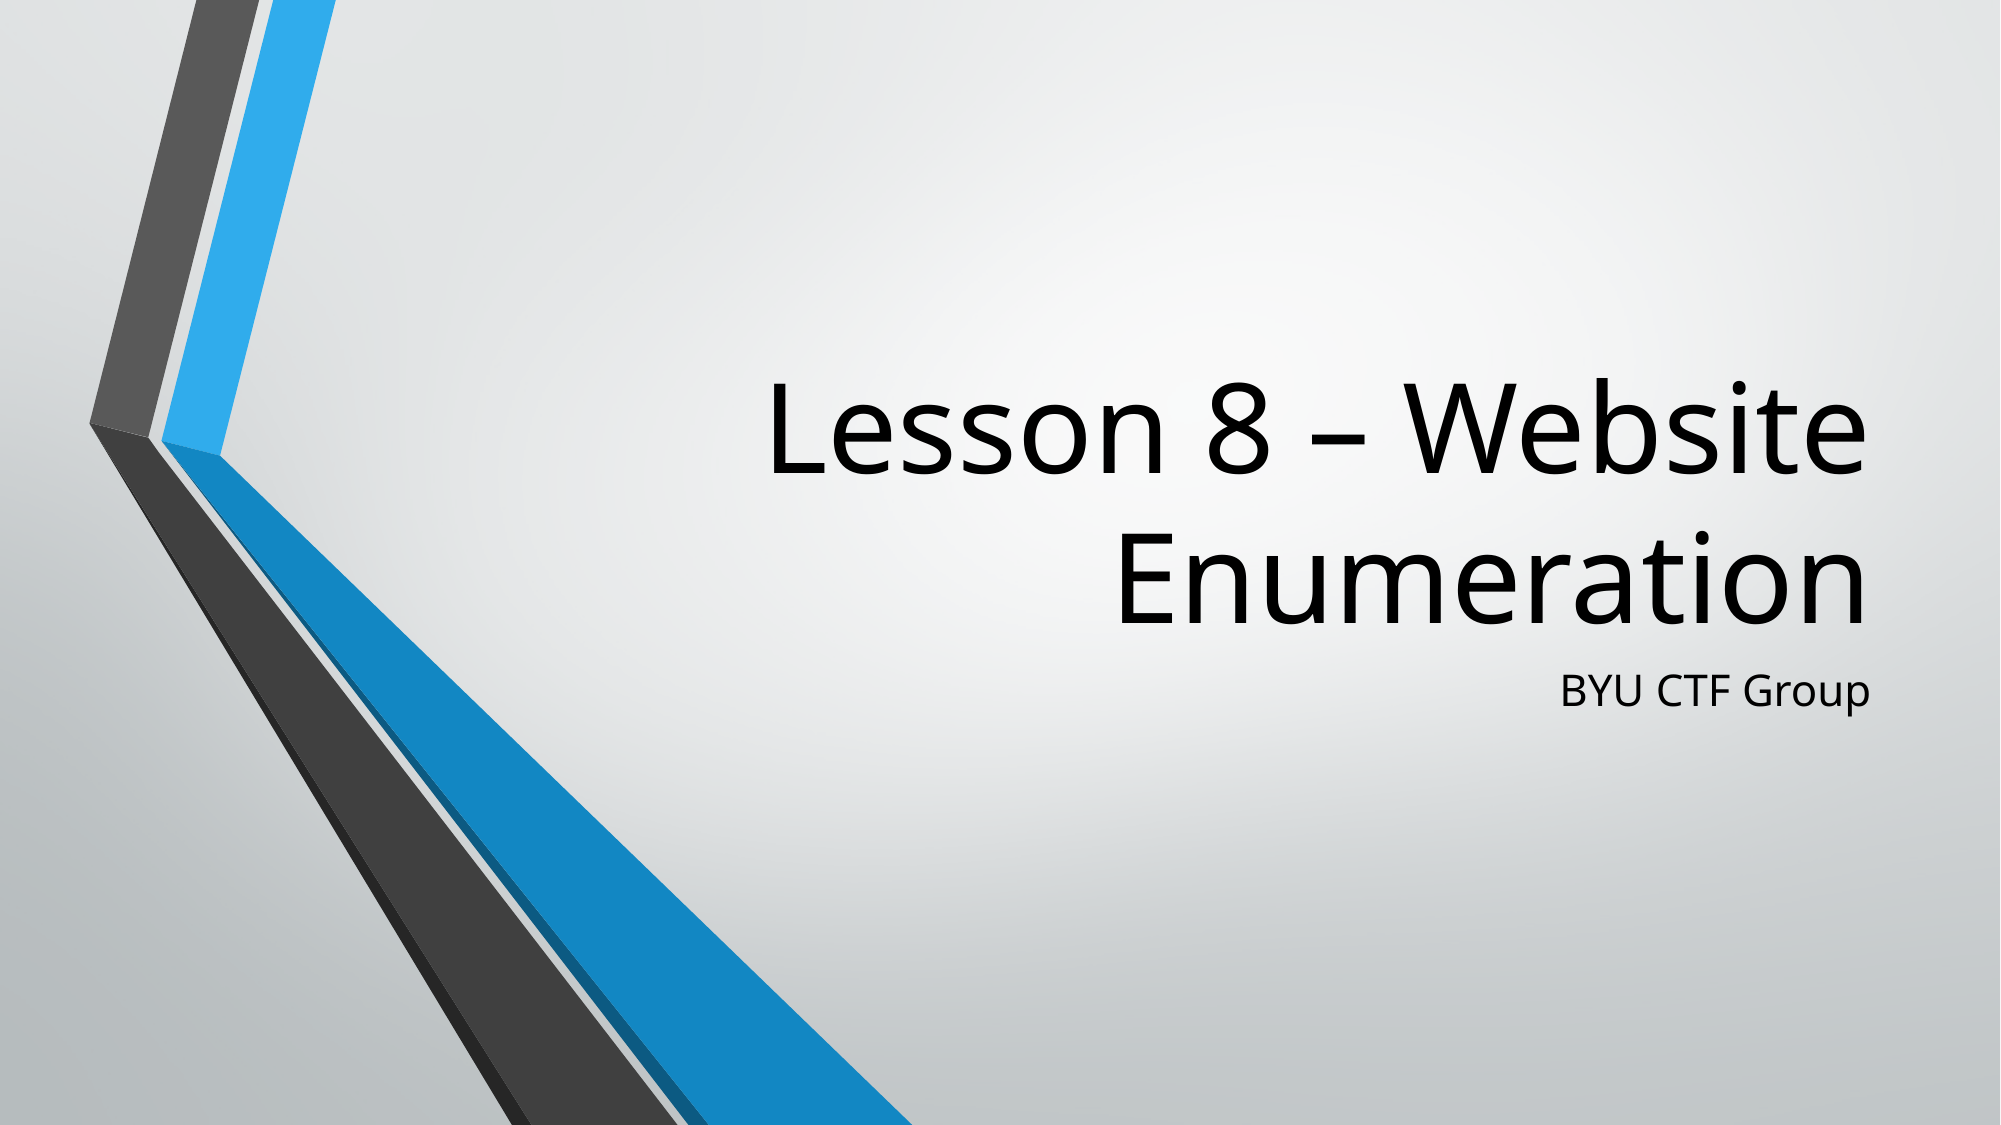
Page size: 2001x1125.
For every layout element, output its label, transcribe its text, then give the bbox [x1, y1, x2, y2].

subtitle BYU CTF Group [740, 655, 1887, 884]
title Lesson 8 – Website Enumeration [480, 226, 1887, 656]
